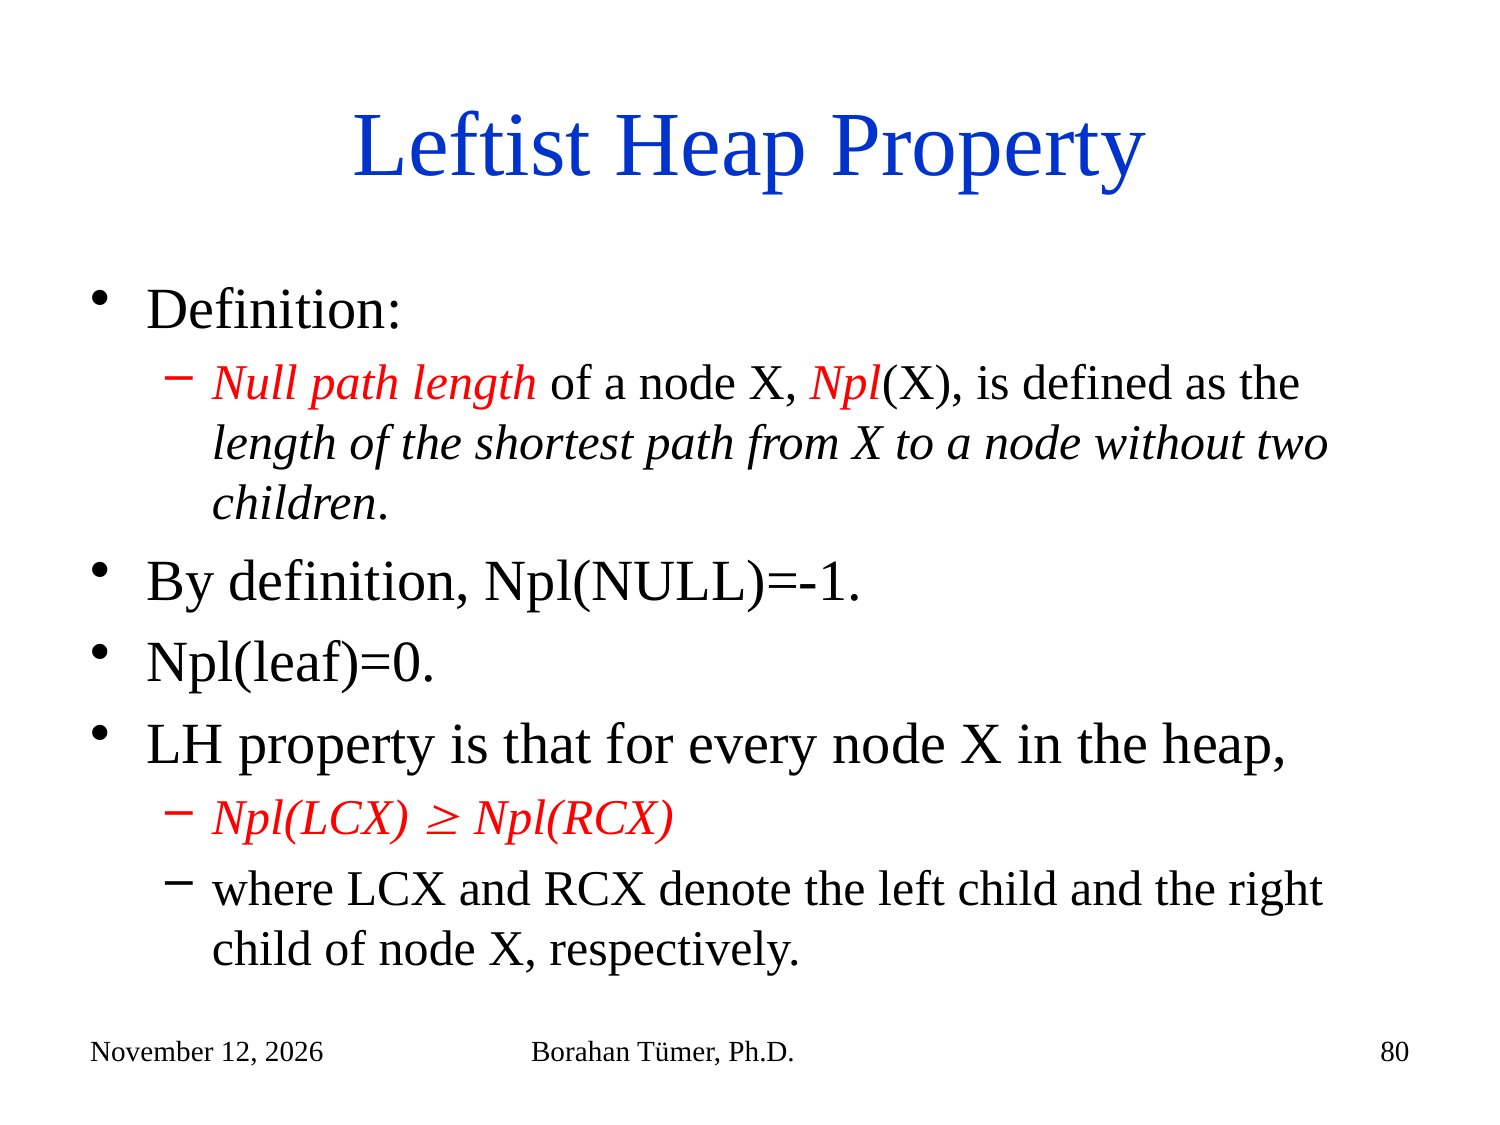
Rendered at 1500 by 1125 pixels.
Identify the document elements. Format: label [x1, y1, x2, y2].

list [75, 262, 1425, 1005]
slide_number [75, 1024, 425, 1103]
title [75, 45, 1425, 233]
footer [512, 1024, 988, 1103]
slide_number [1074, 1024, 1425, 1103]
